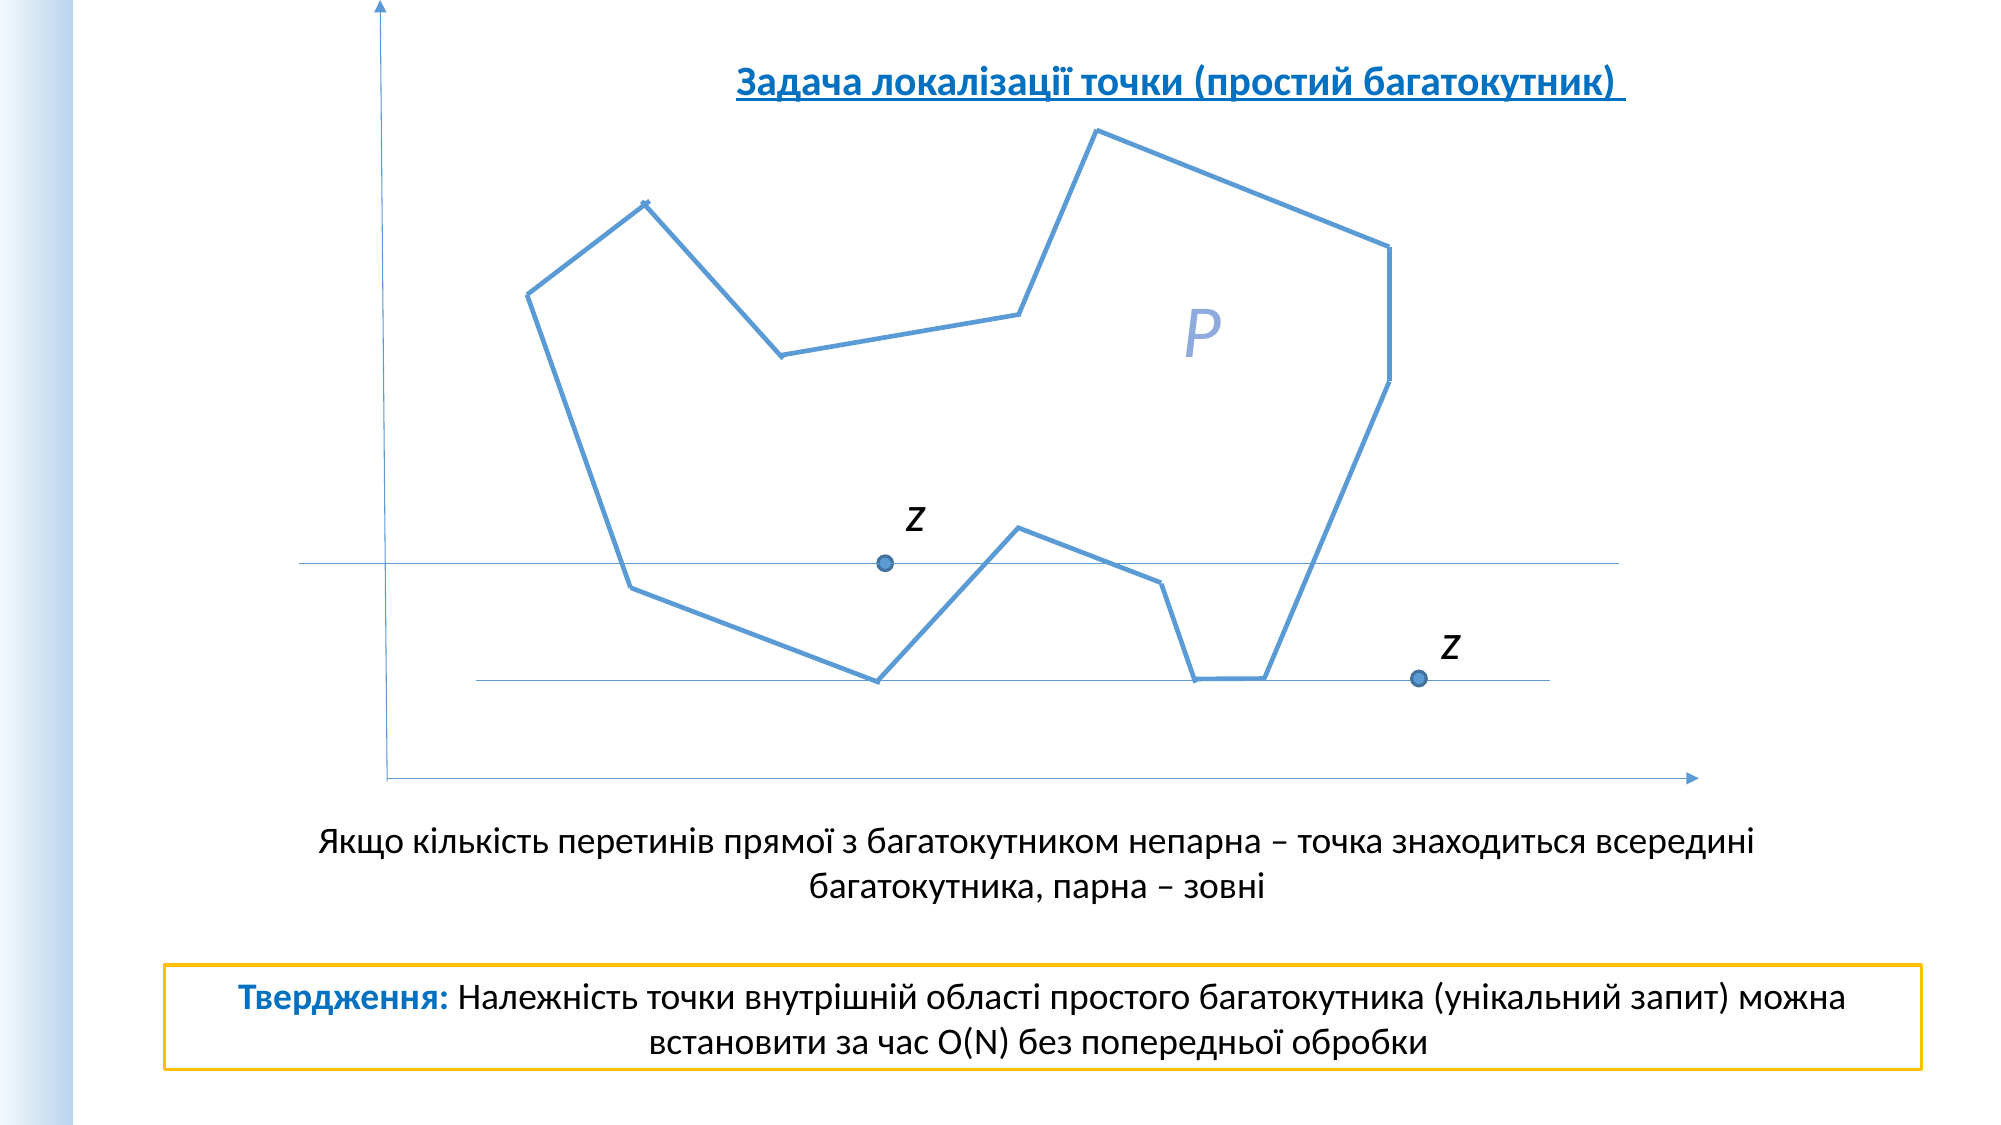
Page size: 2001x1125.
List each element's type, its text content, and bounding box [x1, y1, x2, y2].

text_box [380, 0, 388, 782]
text_box [1411, 681, 1427, 687]
text_box [0, 0, 74, 1125]
text_box z [1426, 602, 1495, 677]
text_box Твердження: Належність точки внутрішній області простого багатокутника (унікальний запит) можна встановити за час О(N) без попередньої обробки [164, 964, 1922, 1070]
text_box Задача локалізації точки (простий багатокутник) [721, 46, 1641, 112]
text_box Якщо кількість перетинів прямої з багатокутником непарна – точка знаходиться всередині багатокутника, парна – зовні [191, 809, 1884, 914]
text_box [526, 564, 1390, 680]
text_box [526, 129, 1390, 563]
text_box [1410, 670, 1428, 680]
